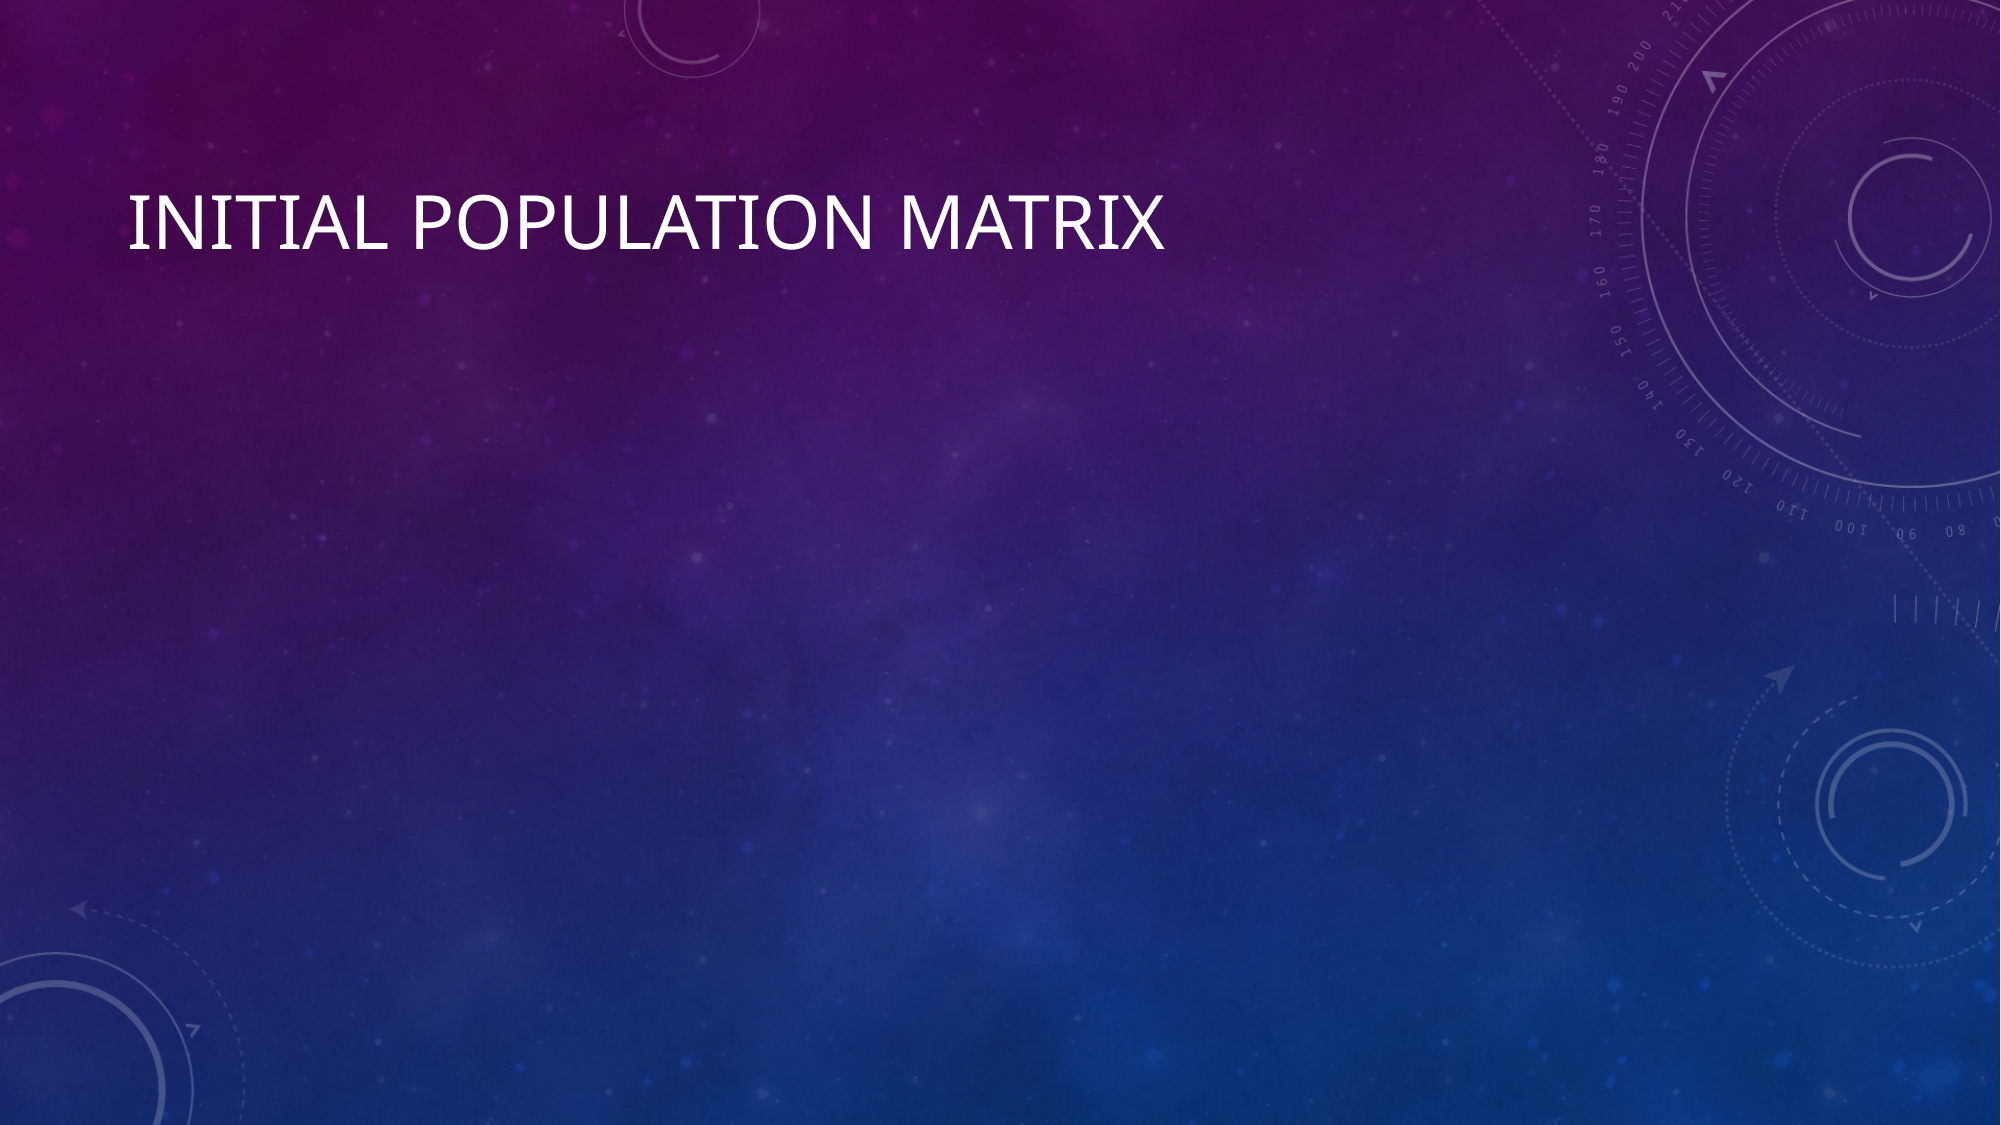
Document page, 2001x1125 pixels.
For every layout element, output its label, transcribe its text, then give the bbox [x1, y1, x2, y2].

picture [0, 0, 2001, 1125]
title Initial population matrix [112, 99, 1775, 339]
